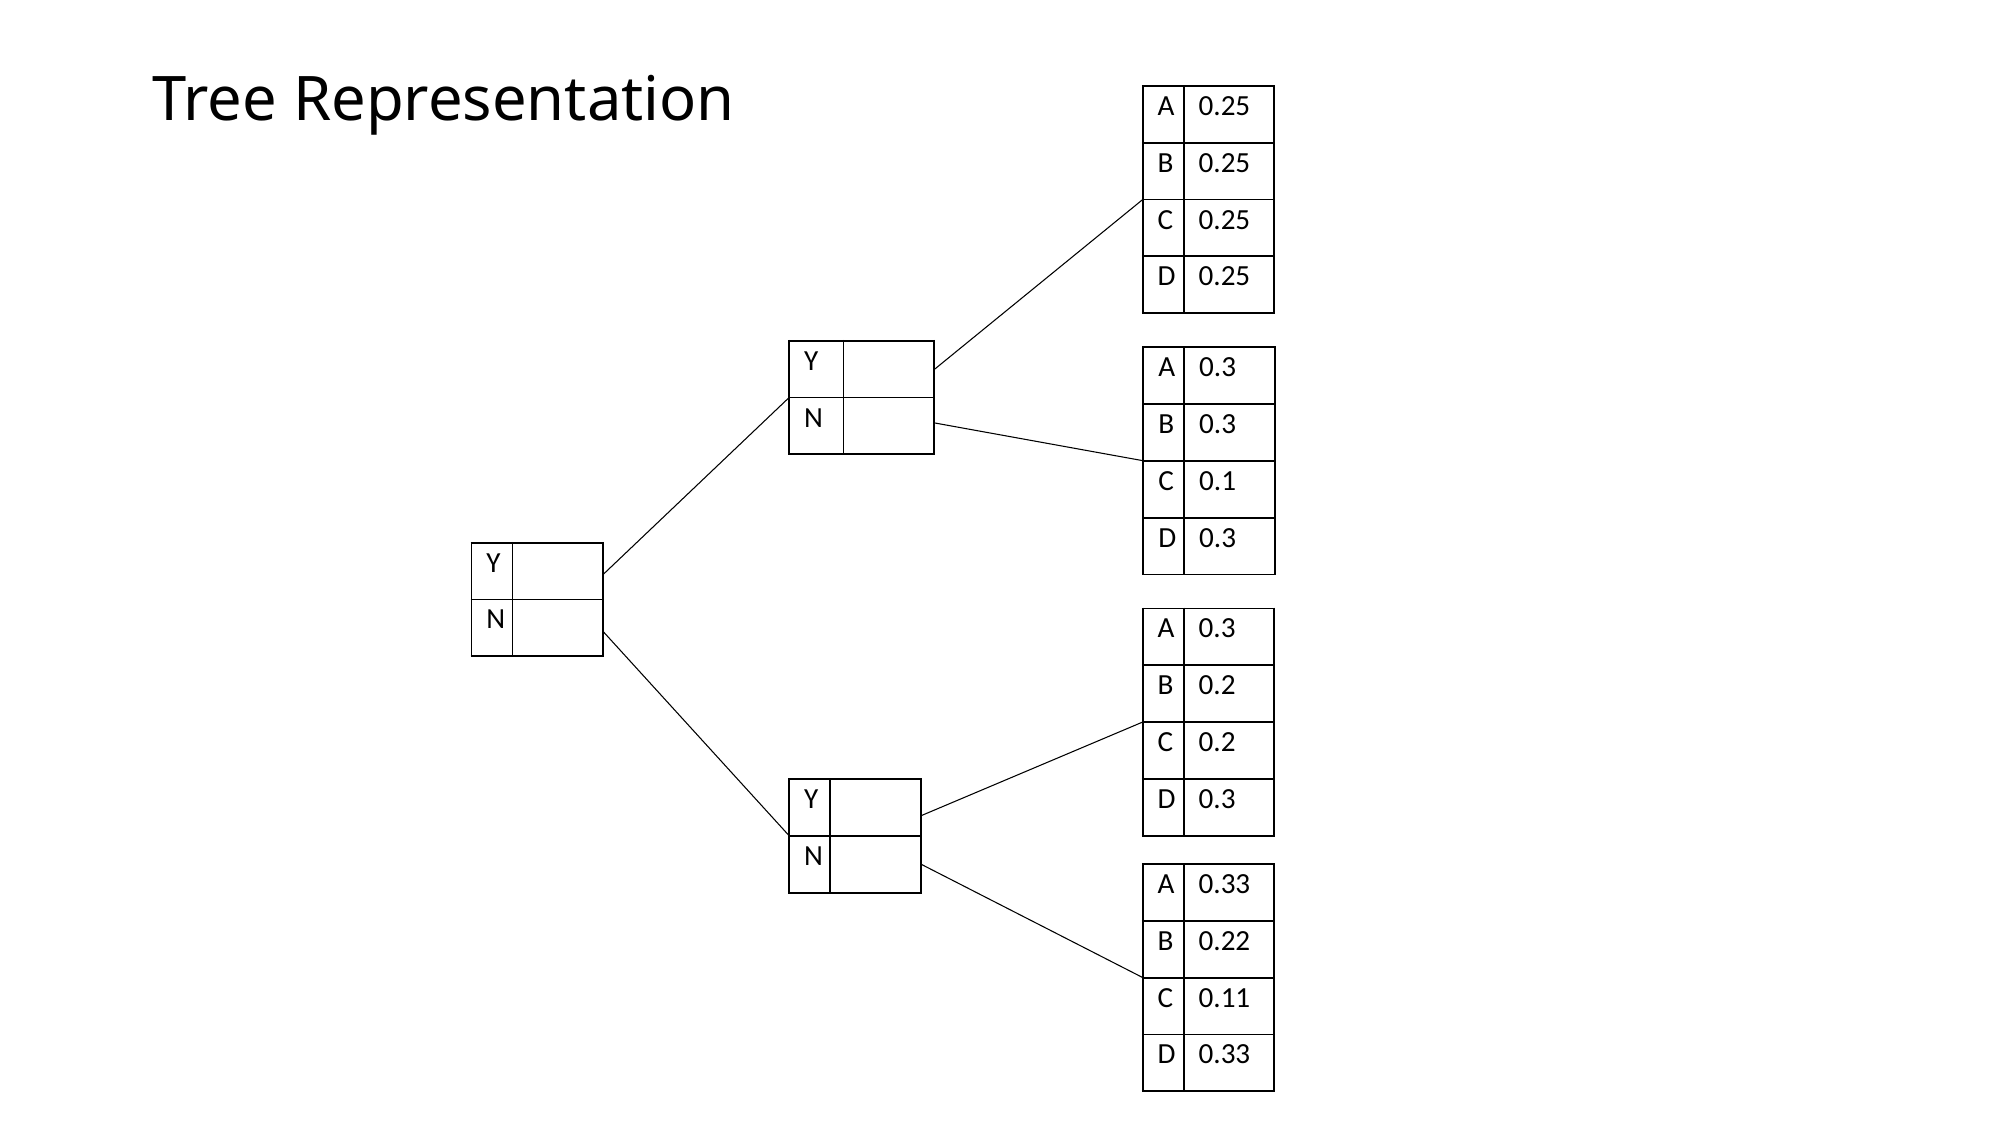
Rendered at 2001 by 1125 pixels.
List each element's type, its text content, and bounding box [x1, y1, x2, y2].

table_cell N [790, 398, 843, 453]
table_header A [1144, 87, 1183, 142]
table_cell 0.25 [1185, 200, 1273, 255]
table_cell [513, 600, 602, 655]
table_cell N [790, 837, 829, 892]
table_header [831, 780, 920, 835]
table_cell C [1144, 200, 1183, 255]
table_cell B [1144, 144, 1183, 199]
table_header 0.3 [1185, 348, 1274, 403]
table_header A [1144, 348, 1183, 403]
table_cell 0.25 [1185, 144, 1273, 199]
table_header 0.25 [1185, 87, 1273, 142]
table_cell 0.25 [1185, 257, 1273, 312]
table_header [513, 544, 602, 599]
table_cell D [1144, 257, 1183, 312]
table_header 0.33 [1185, 865, 1273, 920]
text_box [920, 722, 1143, 816]
table_header Y [790, 342, 843, 397]
table_cell C [1144, 462, 1183, 517]
table_cell D [1144, 519, 1183, 574]
table_cell 0.1 [1185, 462, 1274, 517]
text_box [602, 631, 790, 836]
table_cell C [1144, 979, 1183, 1034]
table_cell D [1144, 780, 1183, 835]
table_cell C [1144, 723, 1183, 778]
table_cell B [1144, 405, 1183, 460]
table_cell 0.2 [1185, 723, 1273, 778]
table_header [844, 342, 933, 397]
table_cell 0.11 [1185, 979, 1273, 1034]
table_cell B [1144, 666, 1183, 721]
table_cell 0.3 [1185, 519, 1274, 574]
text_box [933, 422, 1144, 461]
table_cell N [472, 600, 512, 655]
title Tree Representation [137, 59, 1863, 142]
table_cell B [1144, 922, 1183, 977]
table_cell D [1144, 1035, 1183, 1090]
table_cell 0.33 [1185, 1035, 1273, 1090]
table_cell 0.3 [1185, 405, 1274, 460]
table_header Y [472, 544, 512, 599]
table_cell [831, 837, 920, 892]
table_cell 0.2 [1185, 666, 1273, 721]
table_cell [844, 398, 933, 453]
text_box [920, 864, 1143, 978]
table_cell 0.3 [1185, 780, 1273, 835]
table_header A [1144, 865, 1183, 920]
table_header A [1144, 609, 1183, 664]
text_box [934, 199, 1143, 370]
table_header 0.3 [1185, 609, 1273, 664]
table_cell 0.22 [1185, 922, 1273, 977]
table_header Y [790, 780, 829, 835]
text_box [602, 397, 790, 575]
